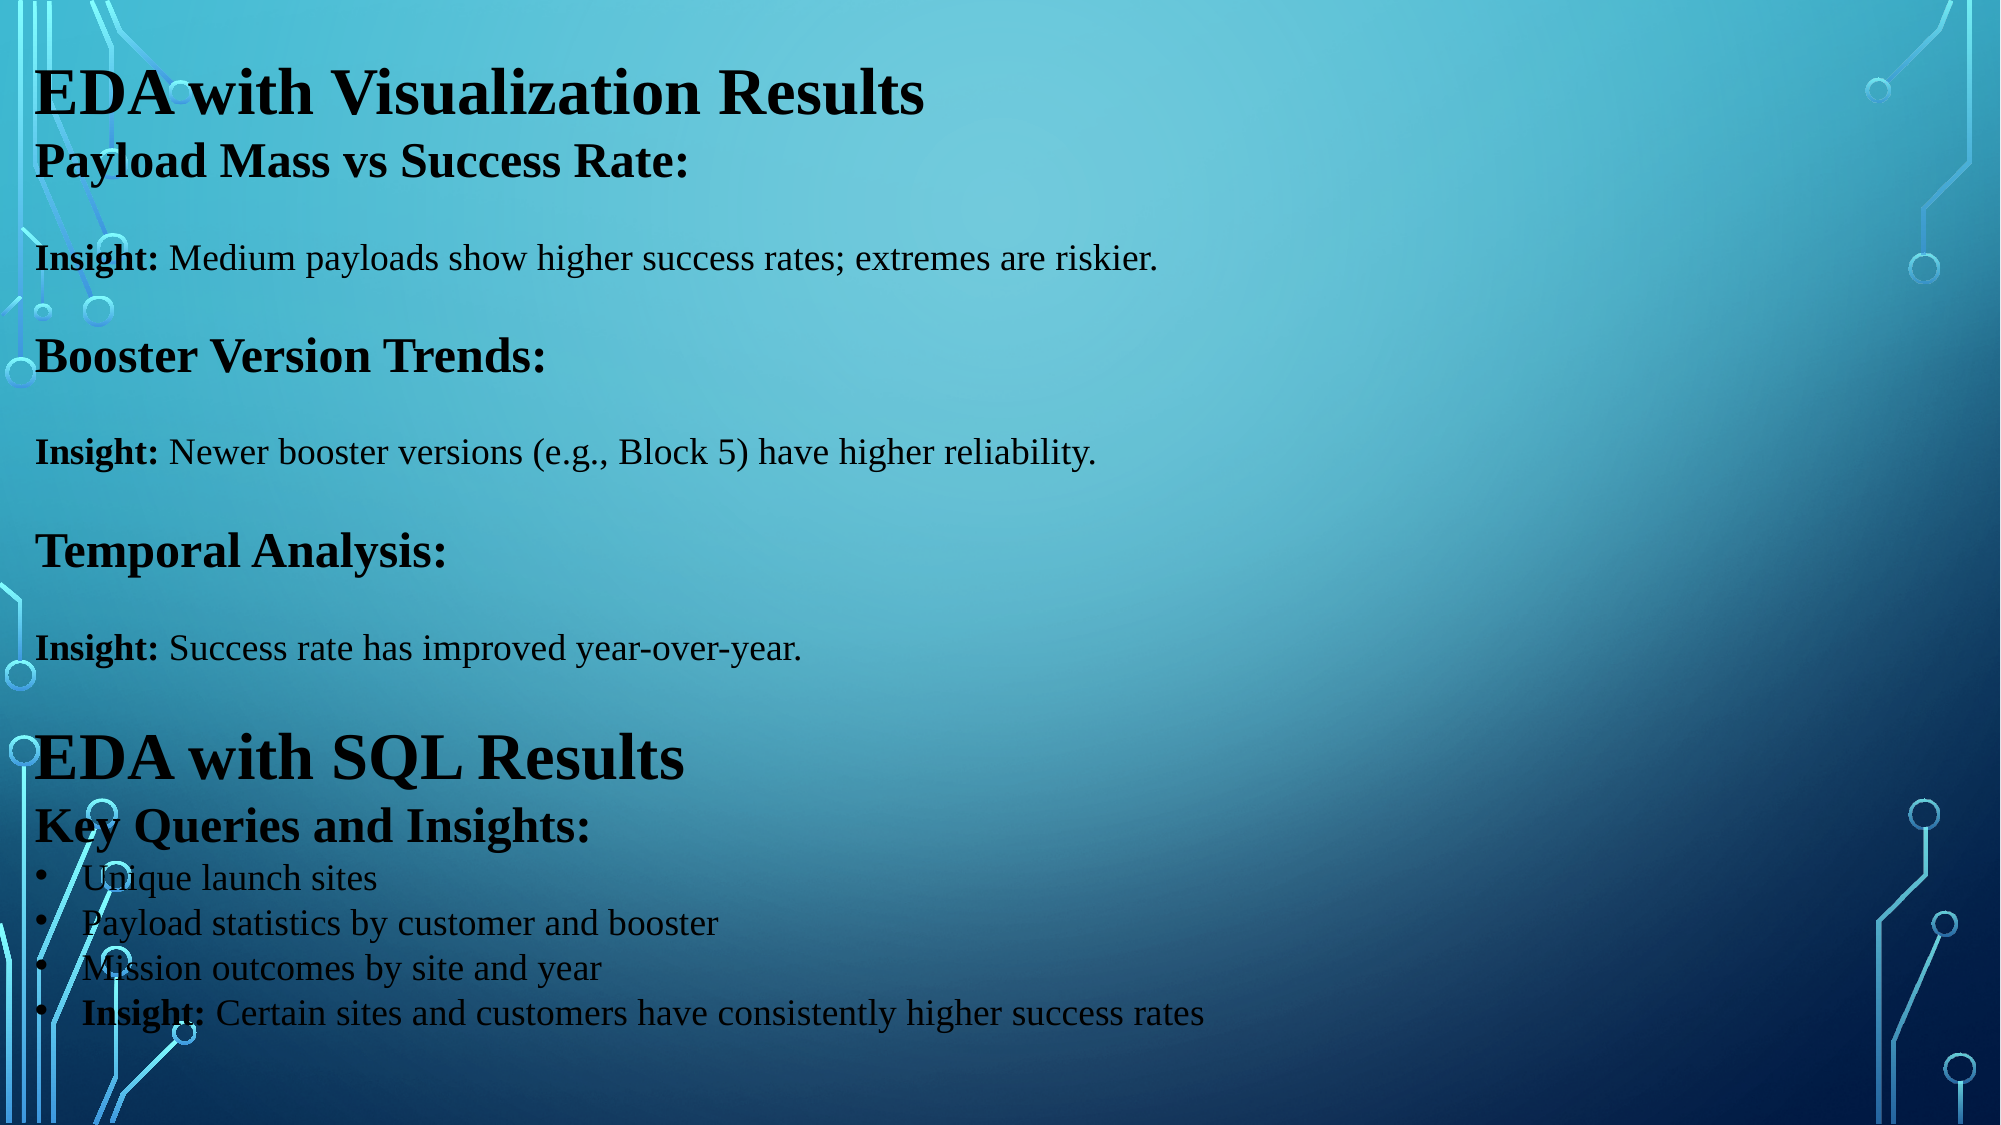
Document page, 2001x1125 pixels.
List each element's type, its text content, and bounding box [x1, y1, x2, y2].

text_box EDA with Visualization Results Payload Mass vs Success Rate: Insight: Medium payloads show higher success rates; extremes are riskier. Booster Version Trends: Insight: Newer booster versions (e.g., Block 5) have higher reliability. Temporal Analysis: Insight: Success rate has improved year-over-year. EDA with SQL Results Key Queries and Insights: Unique launch sites Payload statistics by customer and booster Mission outcomes by site and year Insight: Certain sites and customers have consistently higher success rates [20, 40, 1981, 1040]
